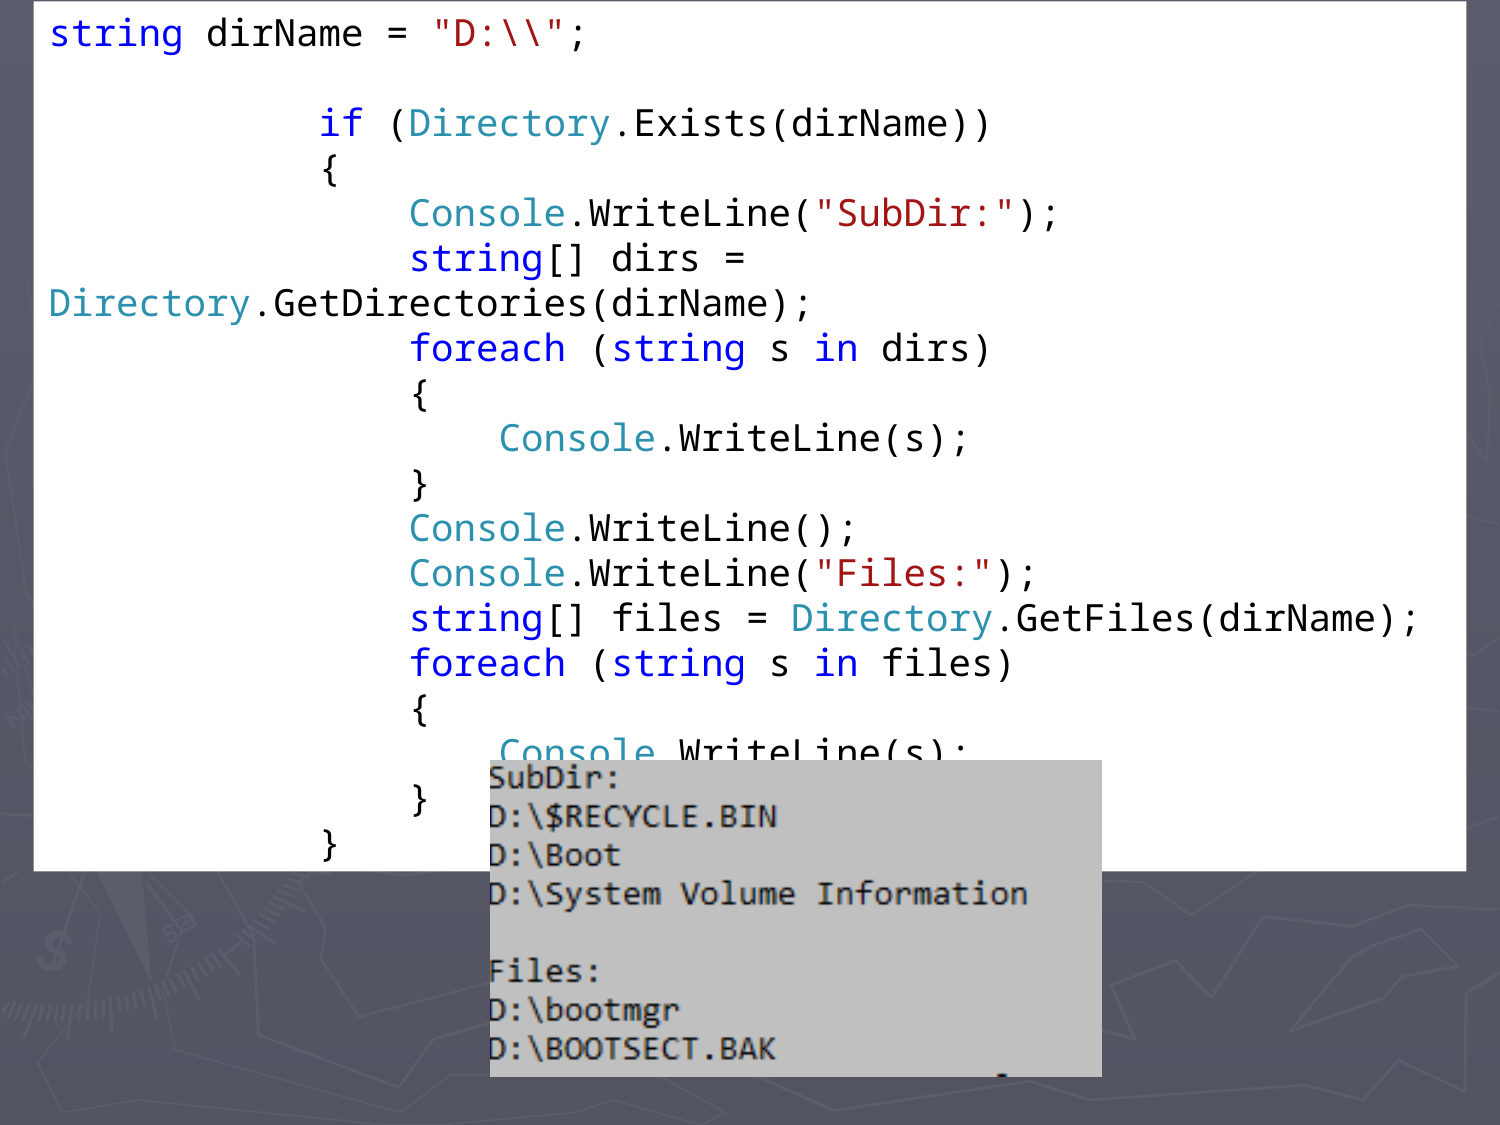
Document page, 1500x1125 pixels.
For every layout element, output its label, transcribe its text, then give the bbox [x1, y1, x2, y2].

picture [489, 760, 1102, 1077]
text_box string dirName = "D:\\"; if (Directory.Exists(dirName)) { Console.WriteLine("SubDir:"); string[] dirs = Directory.GetDirectories(dirName); foreach (string s in dirs) { Console.WriteLine(s); } Console.WriteLine(); Console.WriteLine("Files:"); string[] files = Directory.GetFiles(dirName); foreach (string s in files) { Console.WriteLine(s); } } [33, 1, 1467, 872]
